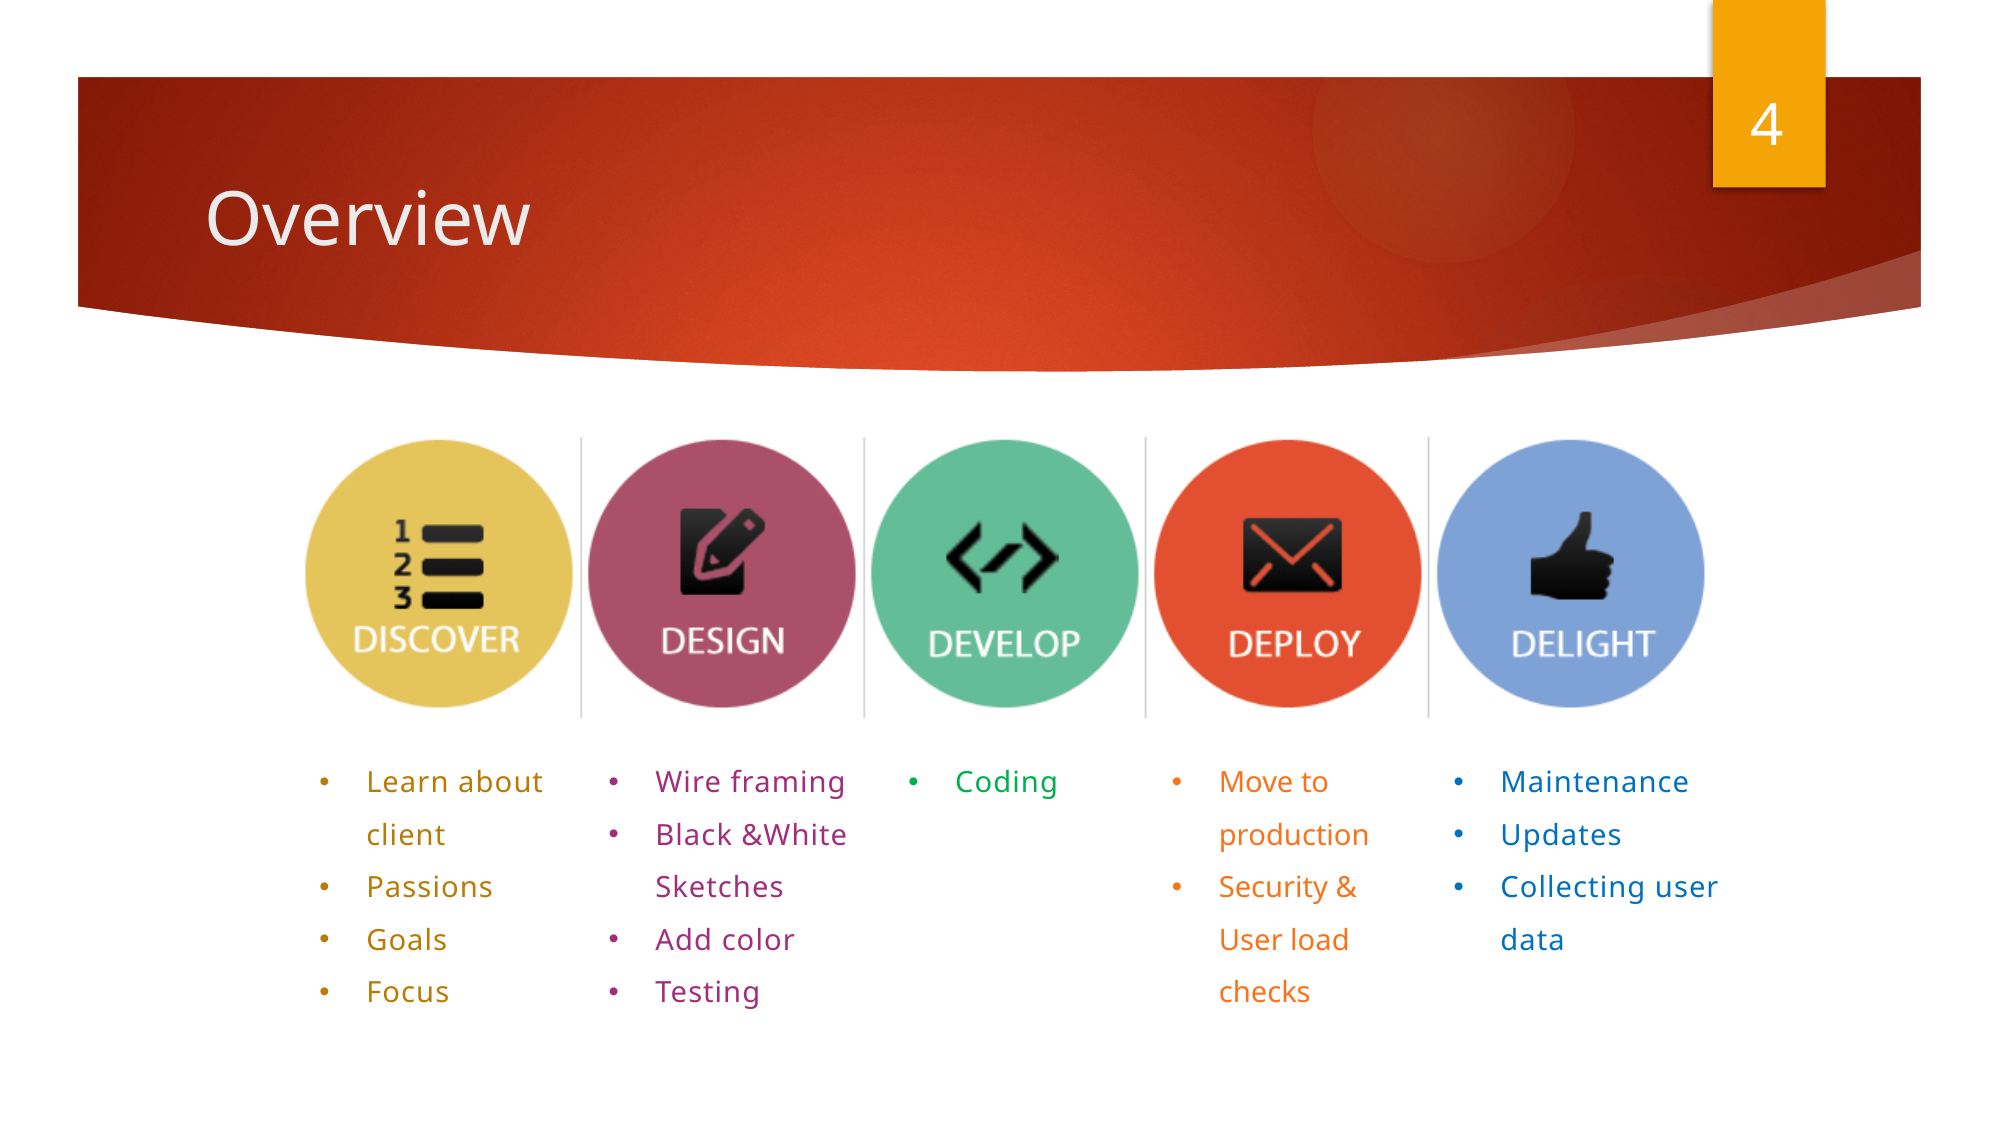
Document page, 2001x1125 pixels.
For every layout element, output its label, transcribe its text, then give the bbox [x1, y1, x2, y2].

picture [304, 437, 1712, 718]
text_box Wire framing Black &White Sketches Add color Testing [593, 738, 876, 1121]
text_box Coding [893, 738, 1122, 806]
text_box Maintenance Updates Collecting user data [1438, 738, 1736, 964]
slide_number 4 [1698, 48, 1836, 175]
text_box Move to production Security & User load checks [1157, 738, 1439, 1016]
title Overview [189, 155, 1627, 275]
text_box Learn about client Passions Goals Focus [304, 738, 593, 1121]
